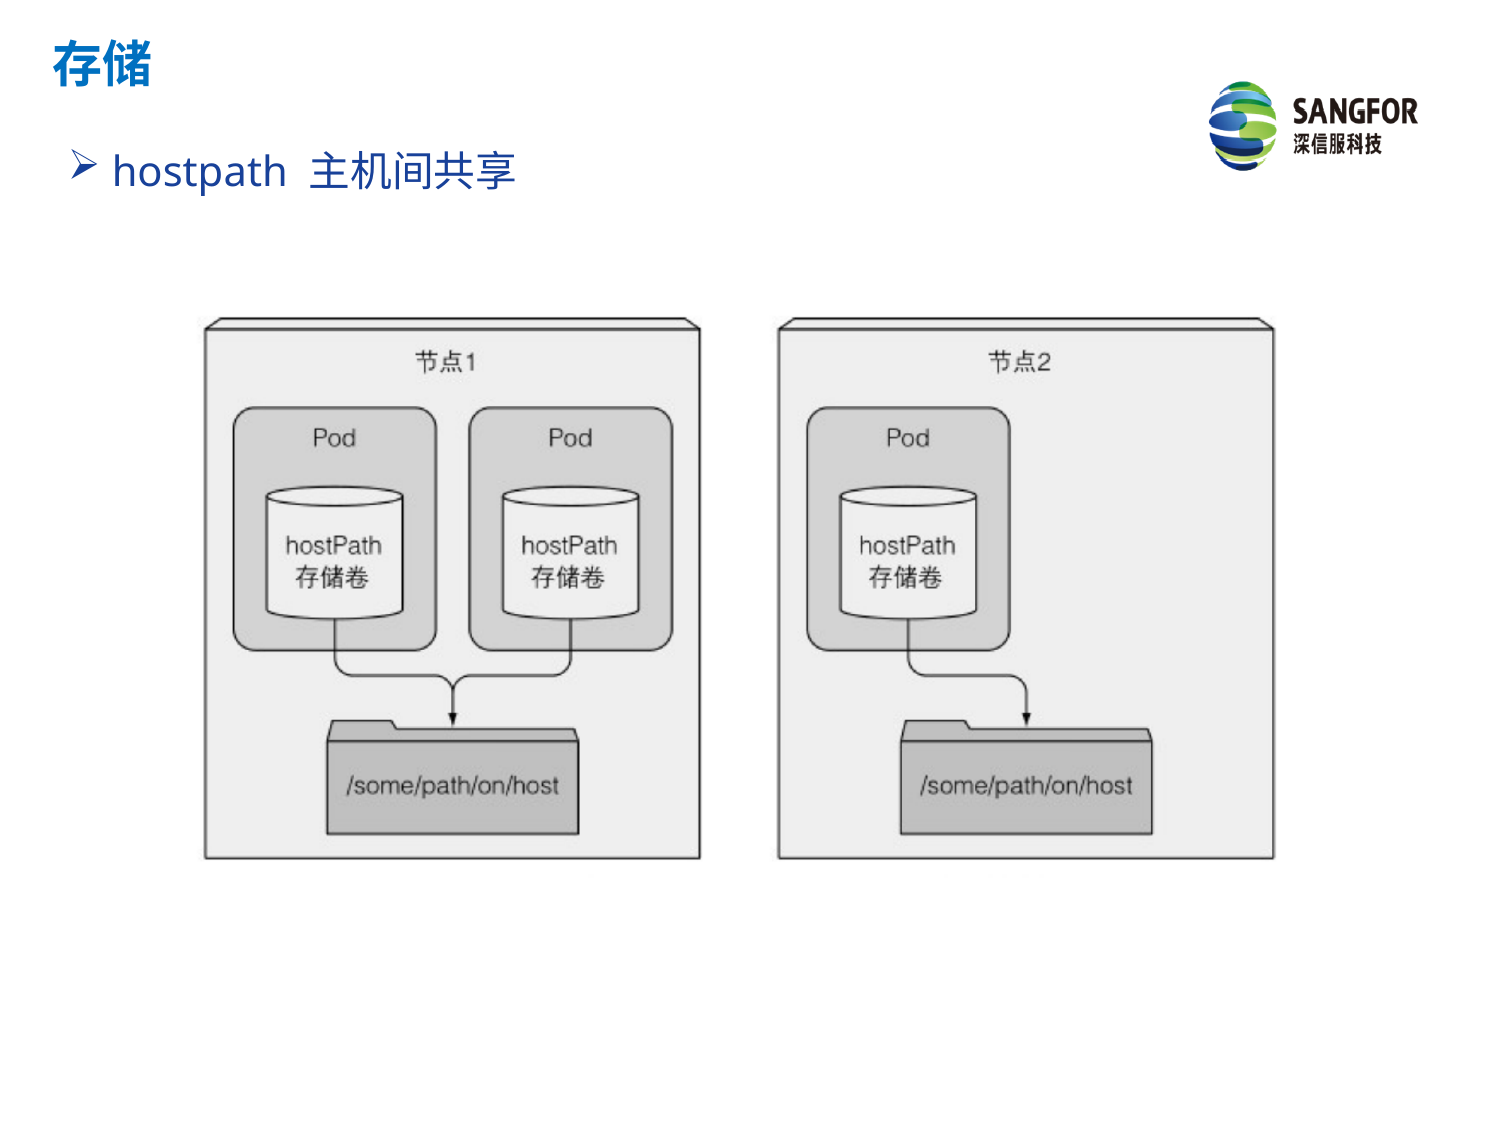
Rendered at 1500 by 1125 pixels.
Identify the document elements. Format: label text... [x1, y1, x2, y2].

picture [181, 277, 1327, 889]
text_box hostpath 主机间共享 [53, 137, 1006, 203]
text_box 存储 [37, 24, 629, 100]
picture [1204, 77, 1422, 178]
